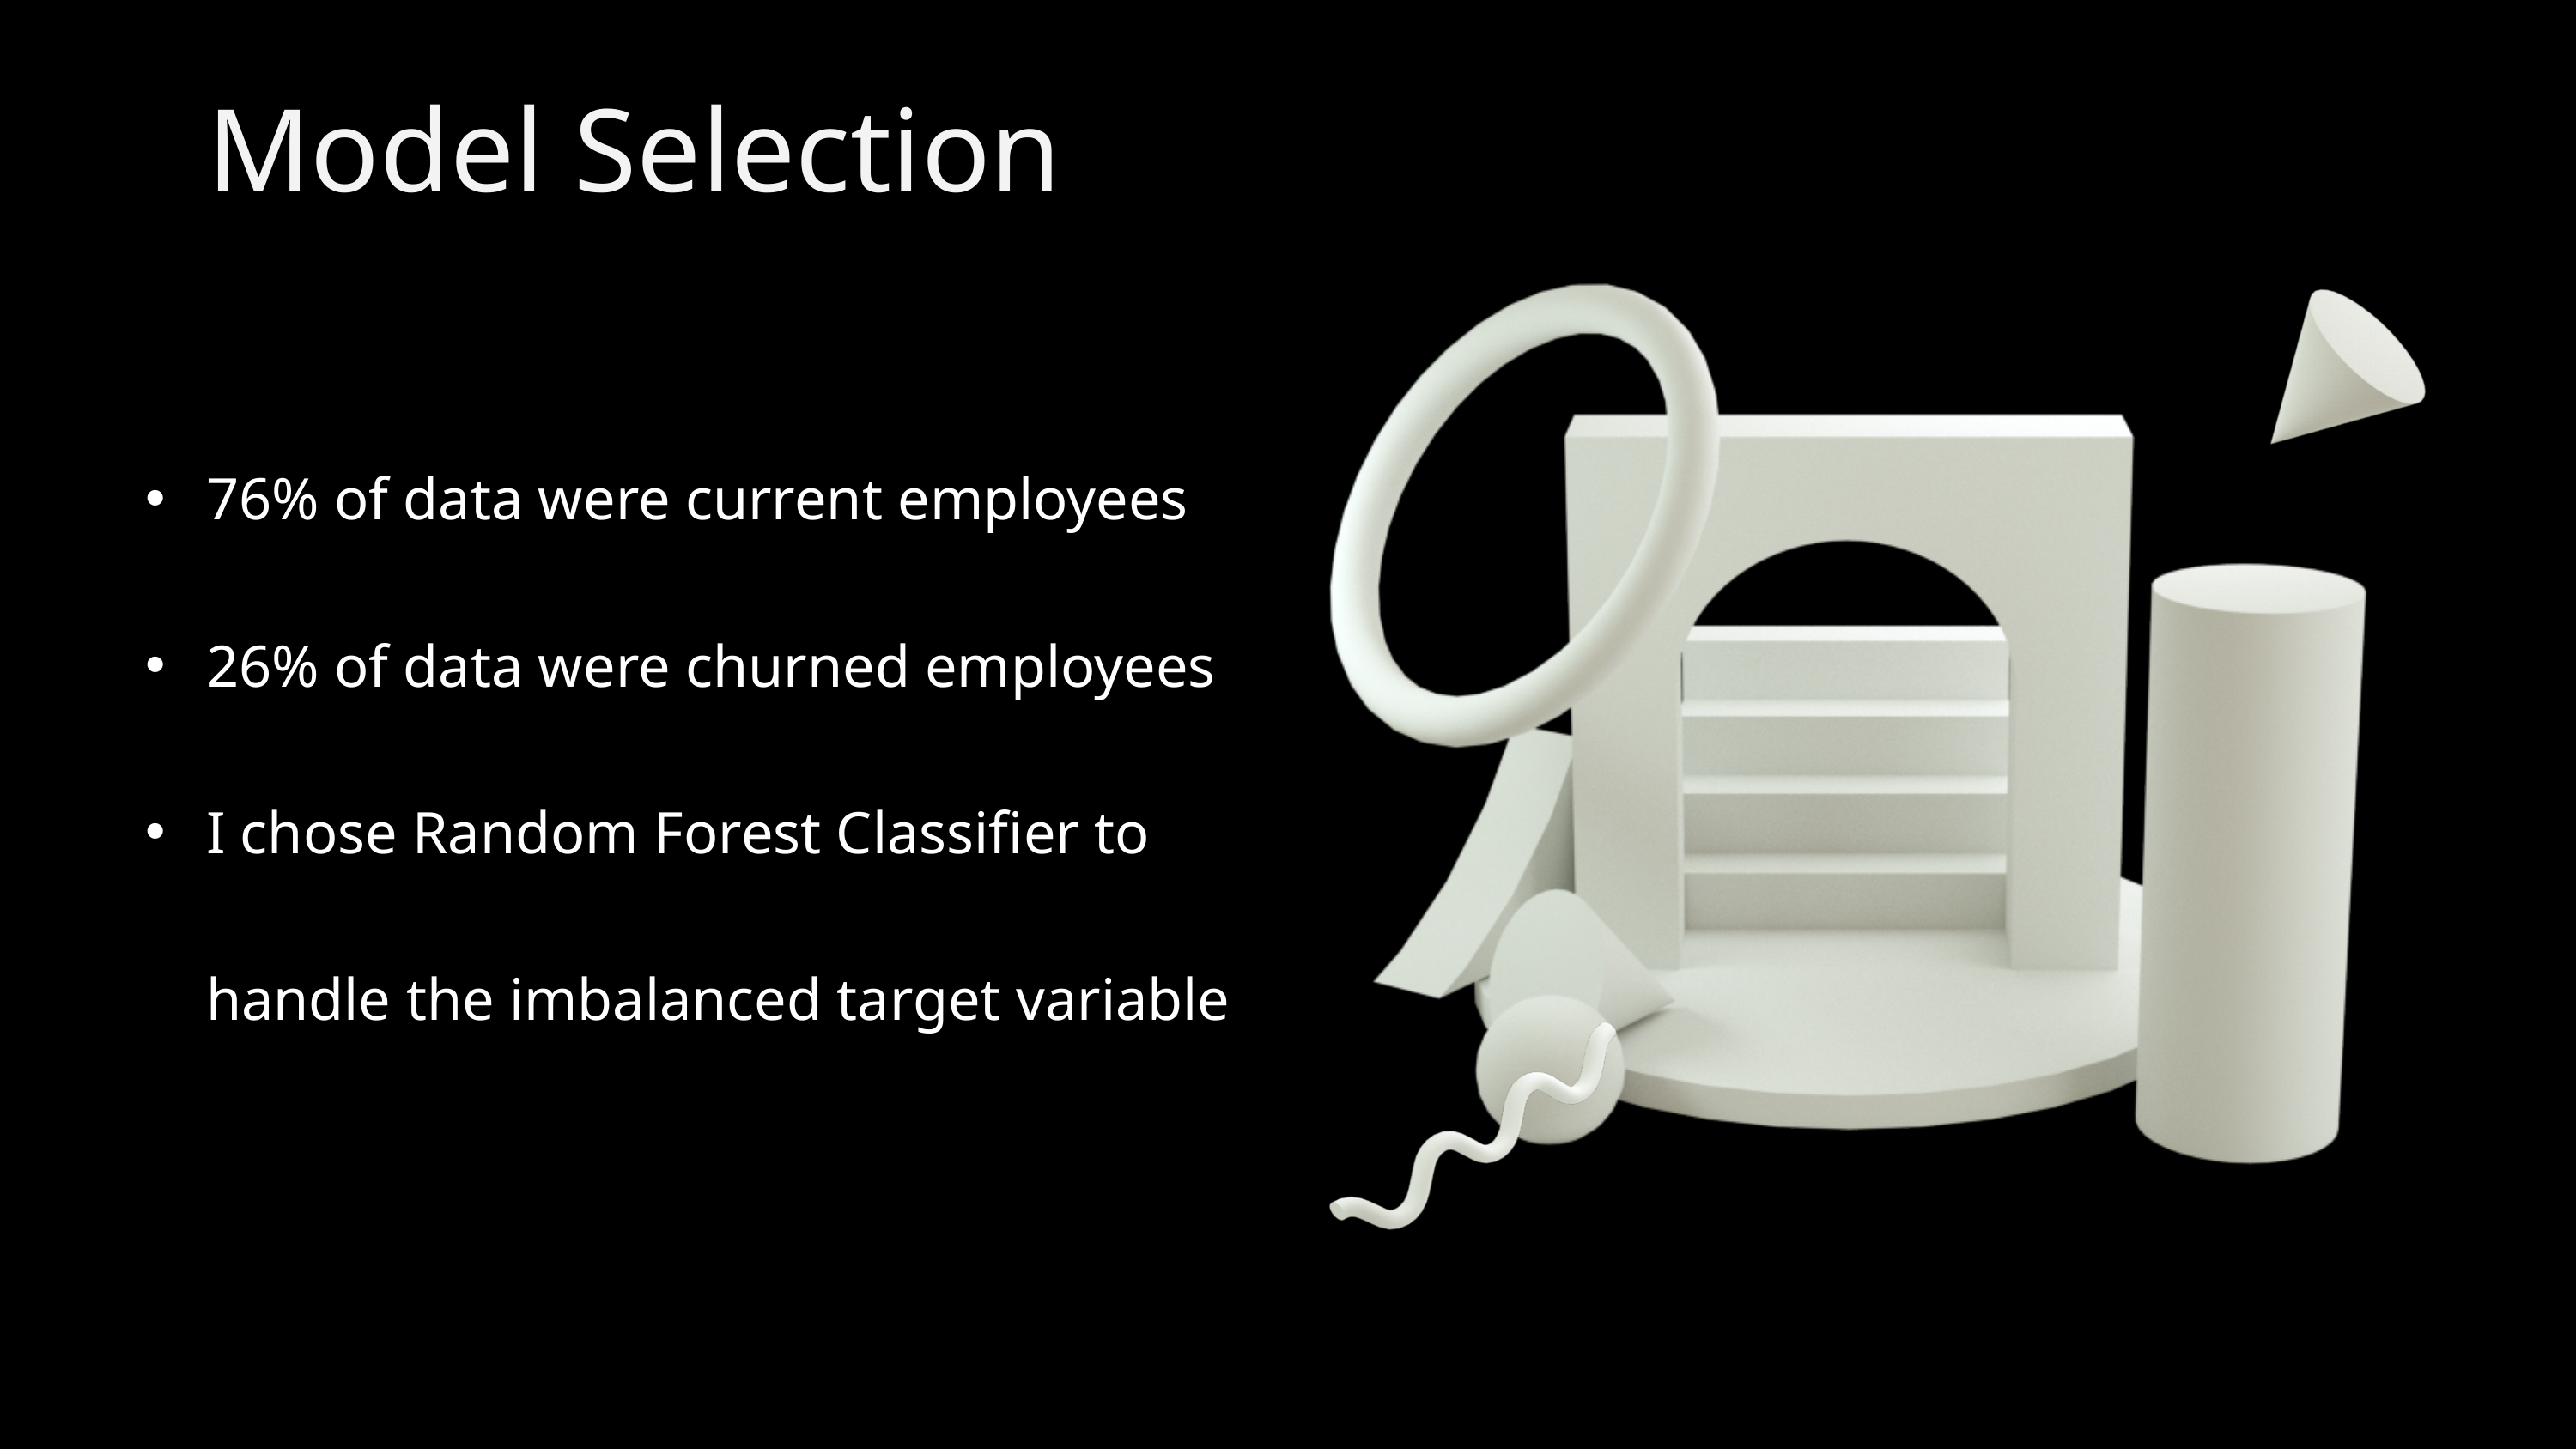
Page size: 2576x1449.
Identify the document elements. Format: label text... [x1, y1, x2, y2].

picture [1329, 265, 2431, 1230]
text_box 76% of data were current employees 26% of data were churned employees I chose Random Forest Classifier to handle the imbalanced target variable [84, 364, 1247, 1032]
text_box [206, 73, 1213, 465]
